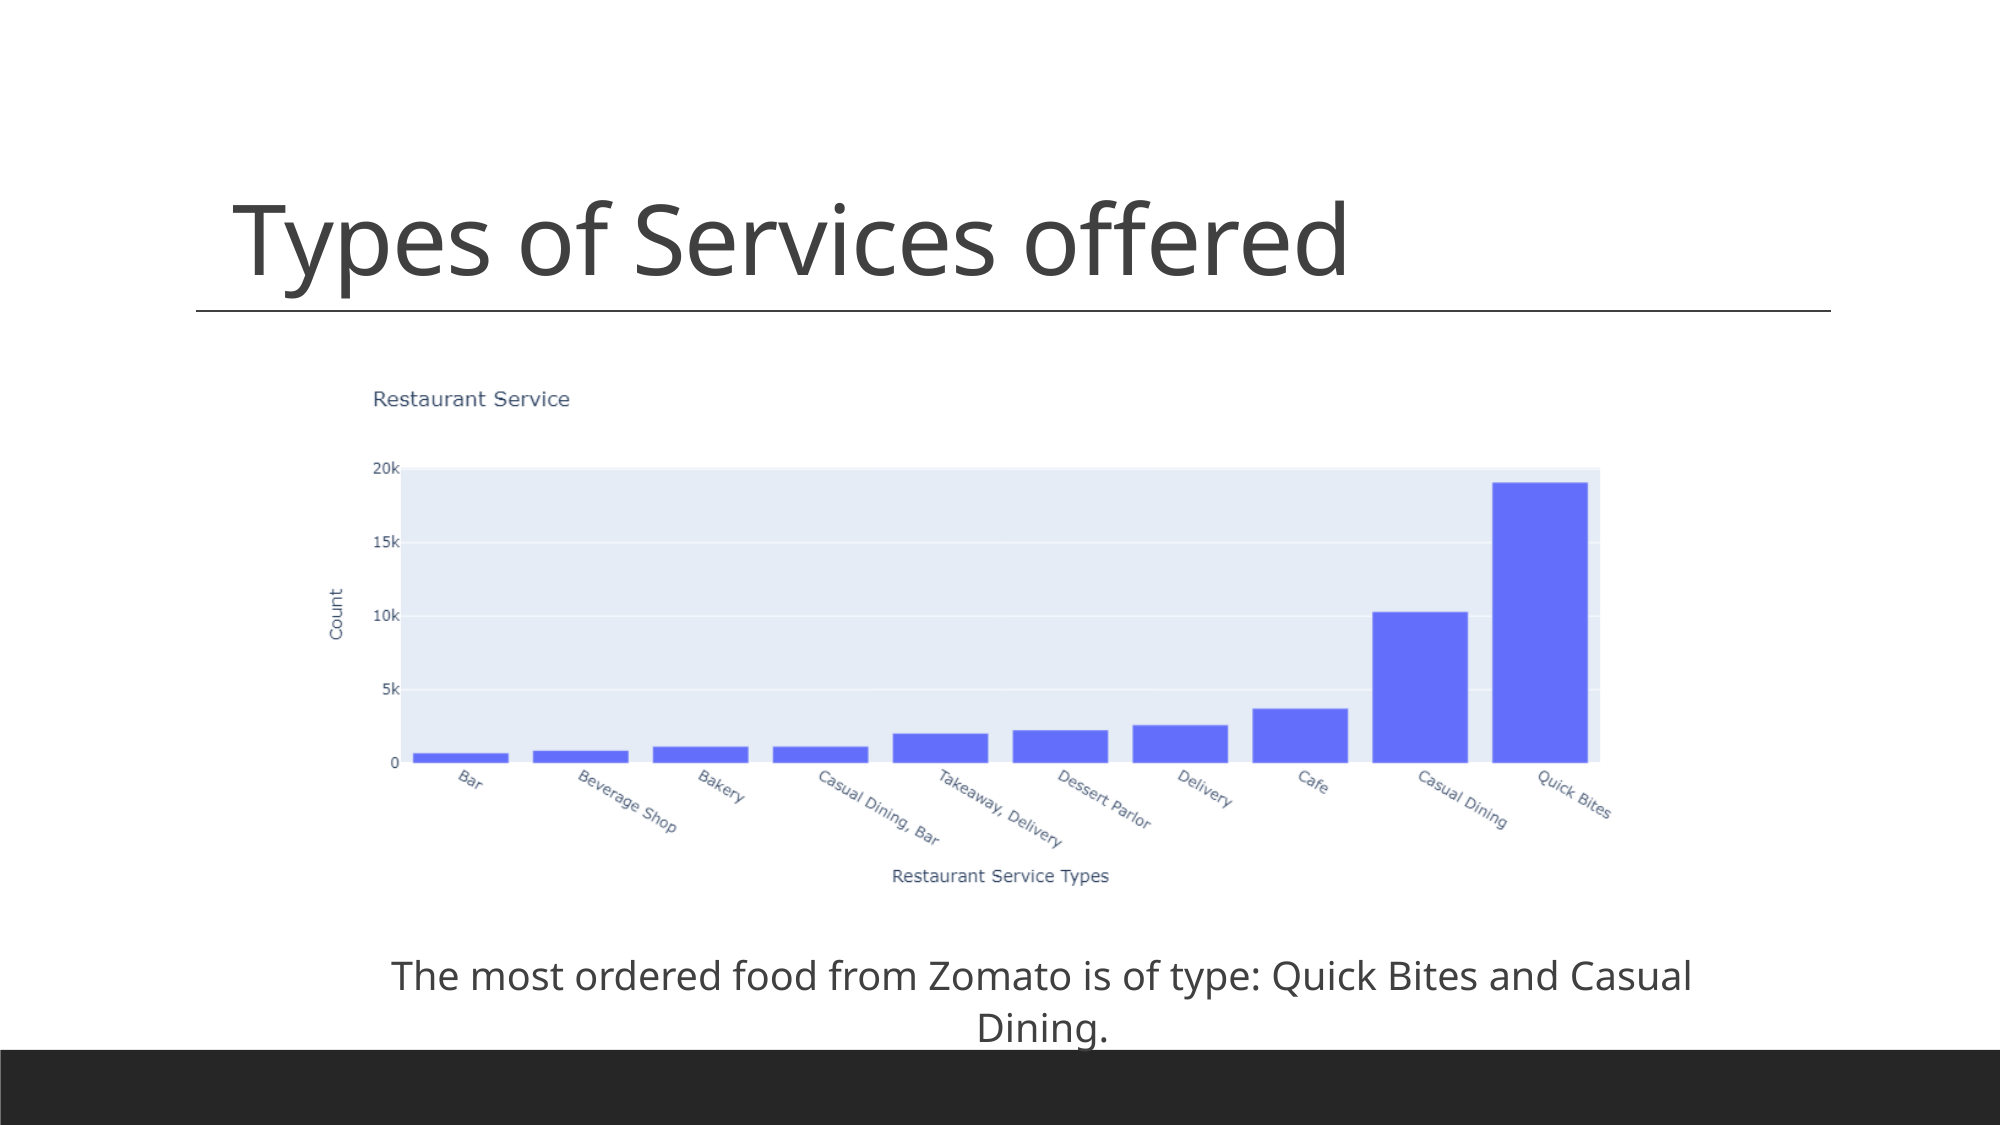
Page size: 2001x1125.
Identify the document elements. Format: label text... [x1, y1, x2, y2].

title Types of Services offered [217, 65, 1868, 304]
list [303, 345, 1697, 897]
text_box The most ordered food from Zomato is of type: Quick Bites and Casual Dining. [346, 938, 1739, 1083]
